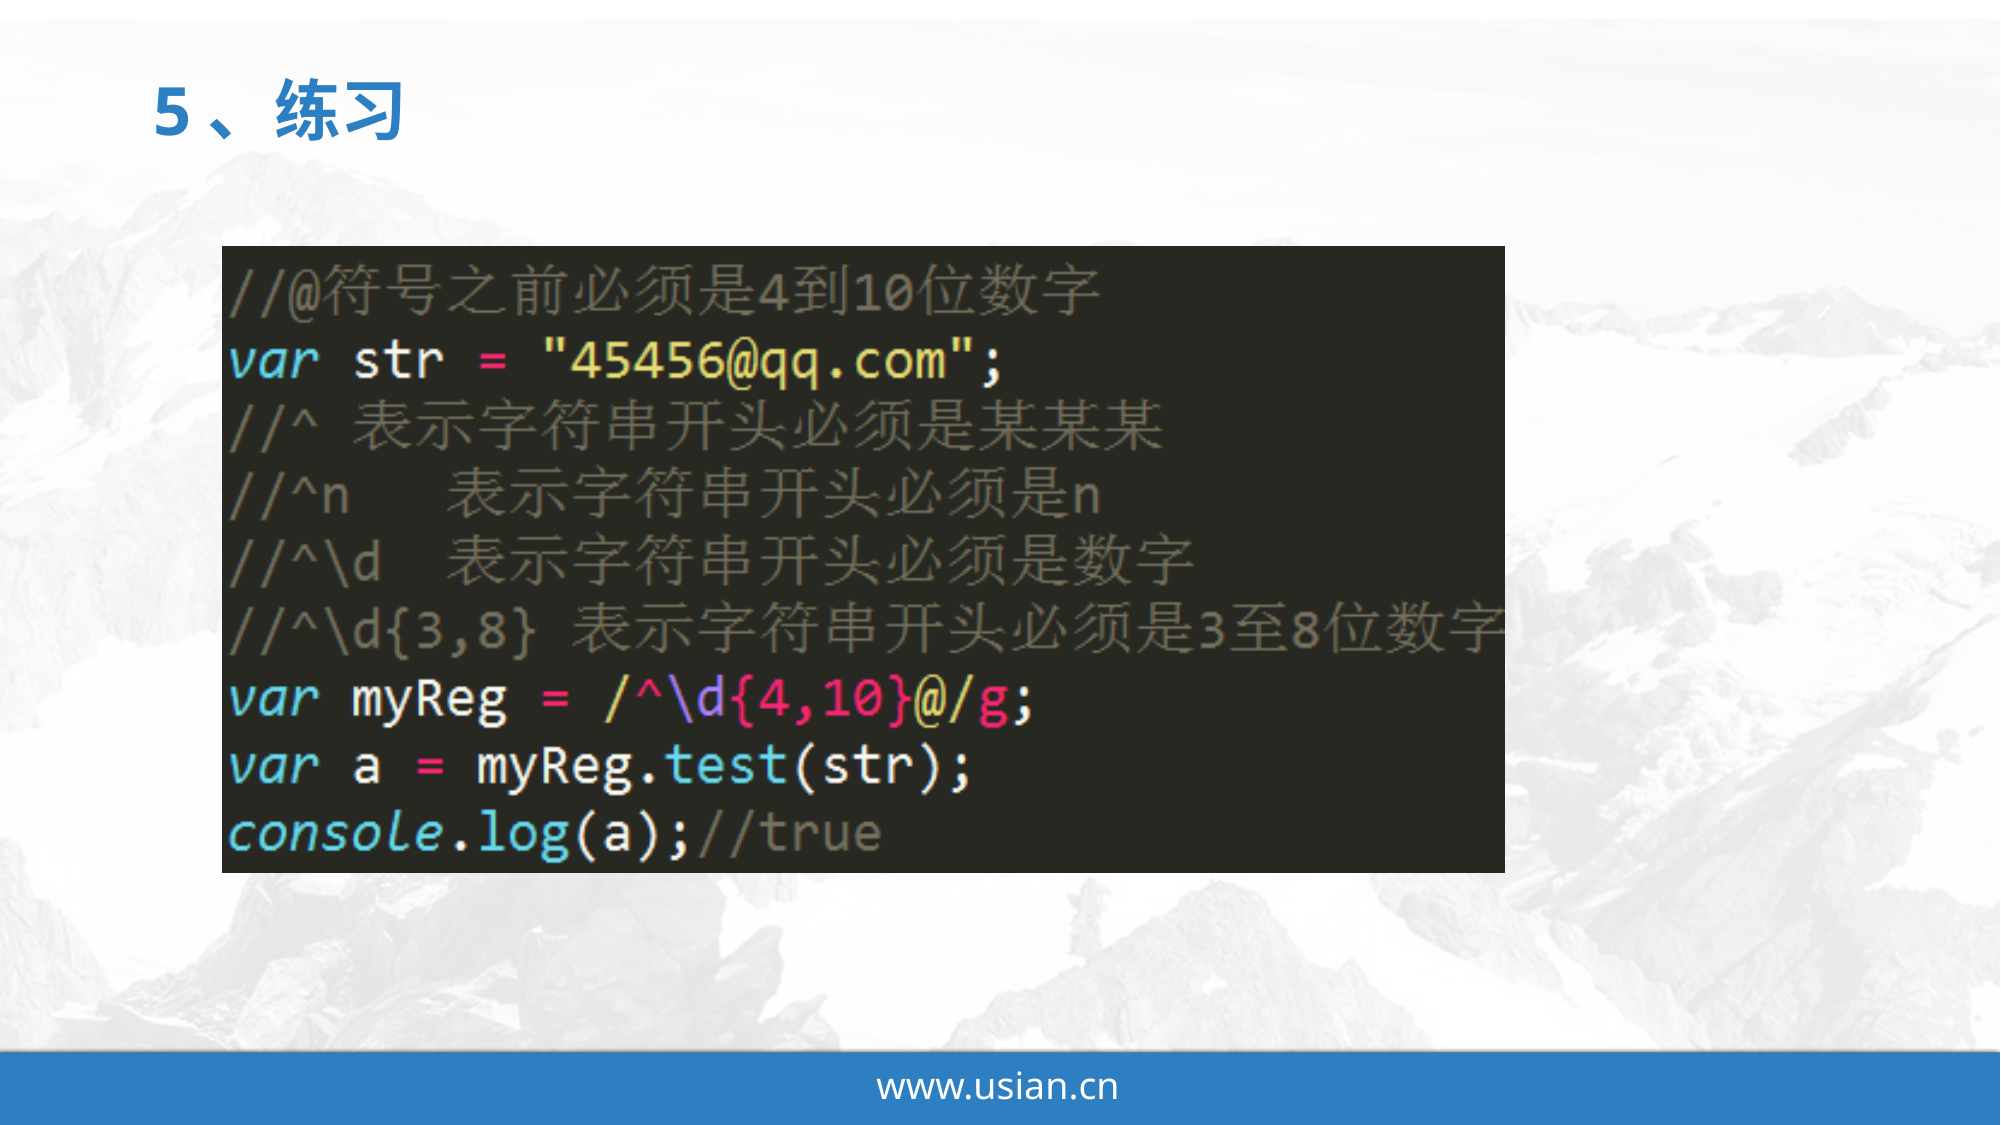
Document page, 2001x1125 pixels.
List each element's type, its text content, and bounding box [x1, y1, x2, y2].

picture [0, 0, 2001, 1125]
title 5、练习 [138, 59, 1202, 168]
list [137, 246, 1863, 1014]
